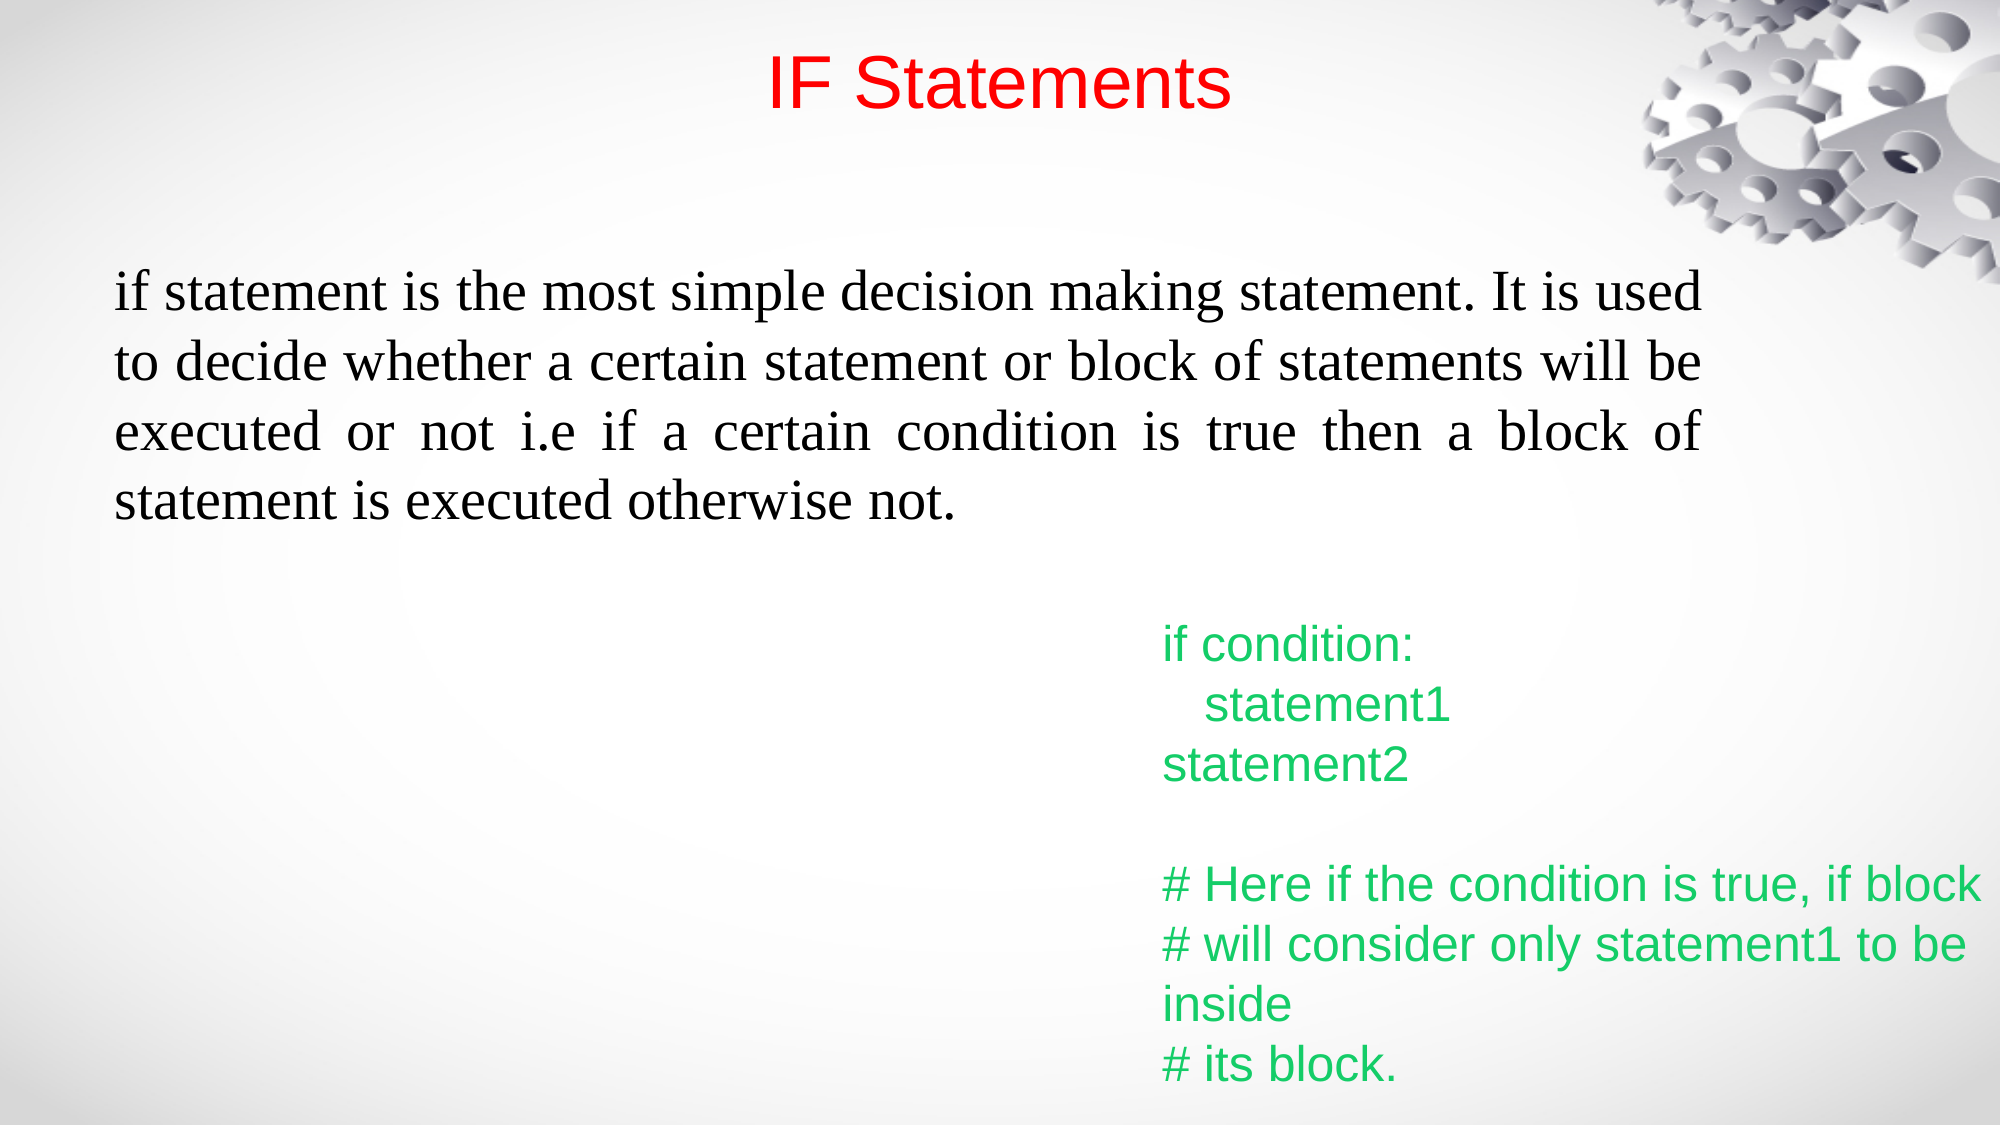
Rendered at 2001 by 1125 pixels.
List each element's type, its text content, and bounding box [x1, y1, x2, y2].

text_box if statement is the most simple decision making statement. It is used to decide whether a certain statement or block of statements will be executed or not i.e if a certain condition is true then a block of statement is executed otherwise not. [99, 244, 1719, 540]
title IF Statements [99, 30, 1901, 127]
text_box if condition: statement1 statement2 # Here if the condition is true, if block # will consider only statement1 to be inside # its block. [1147, 603, 2000, 1099]
picture [0, 0, 2000, 1125]
